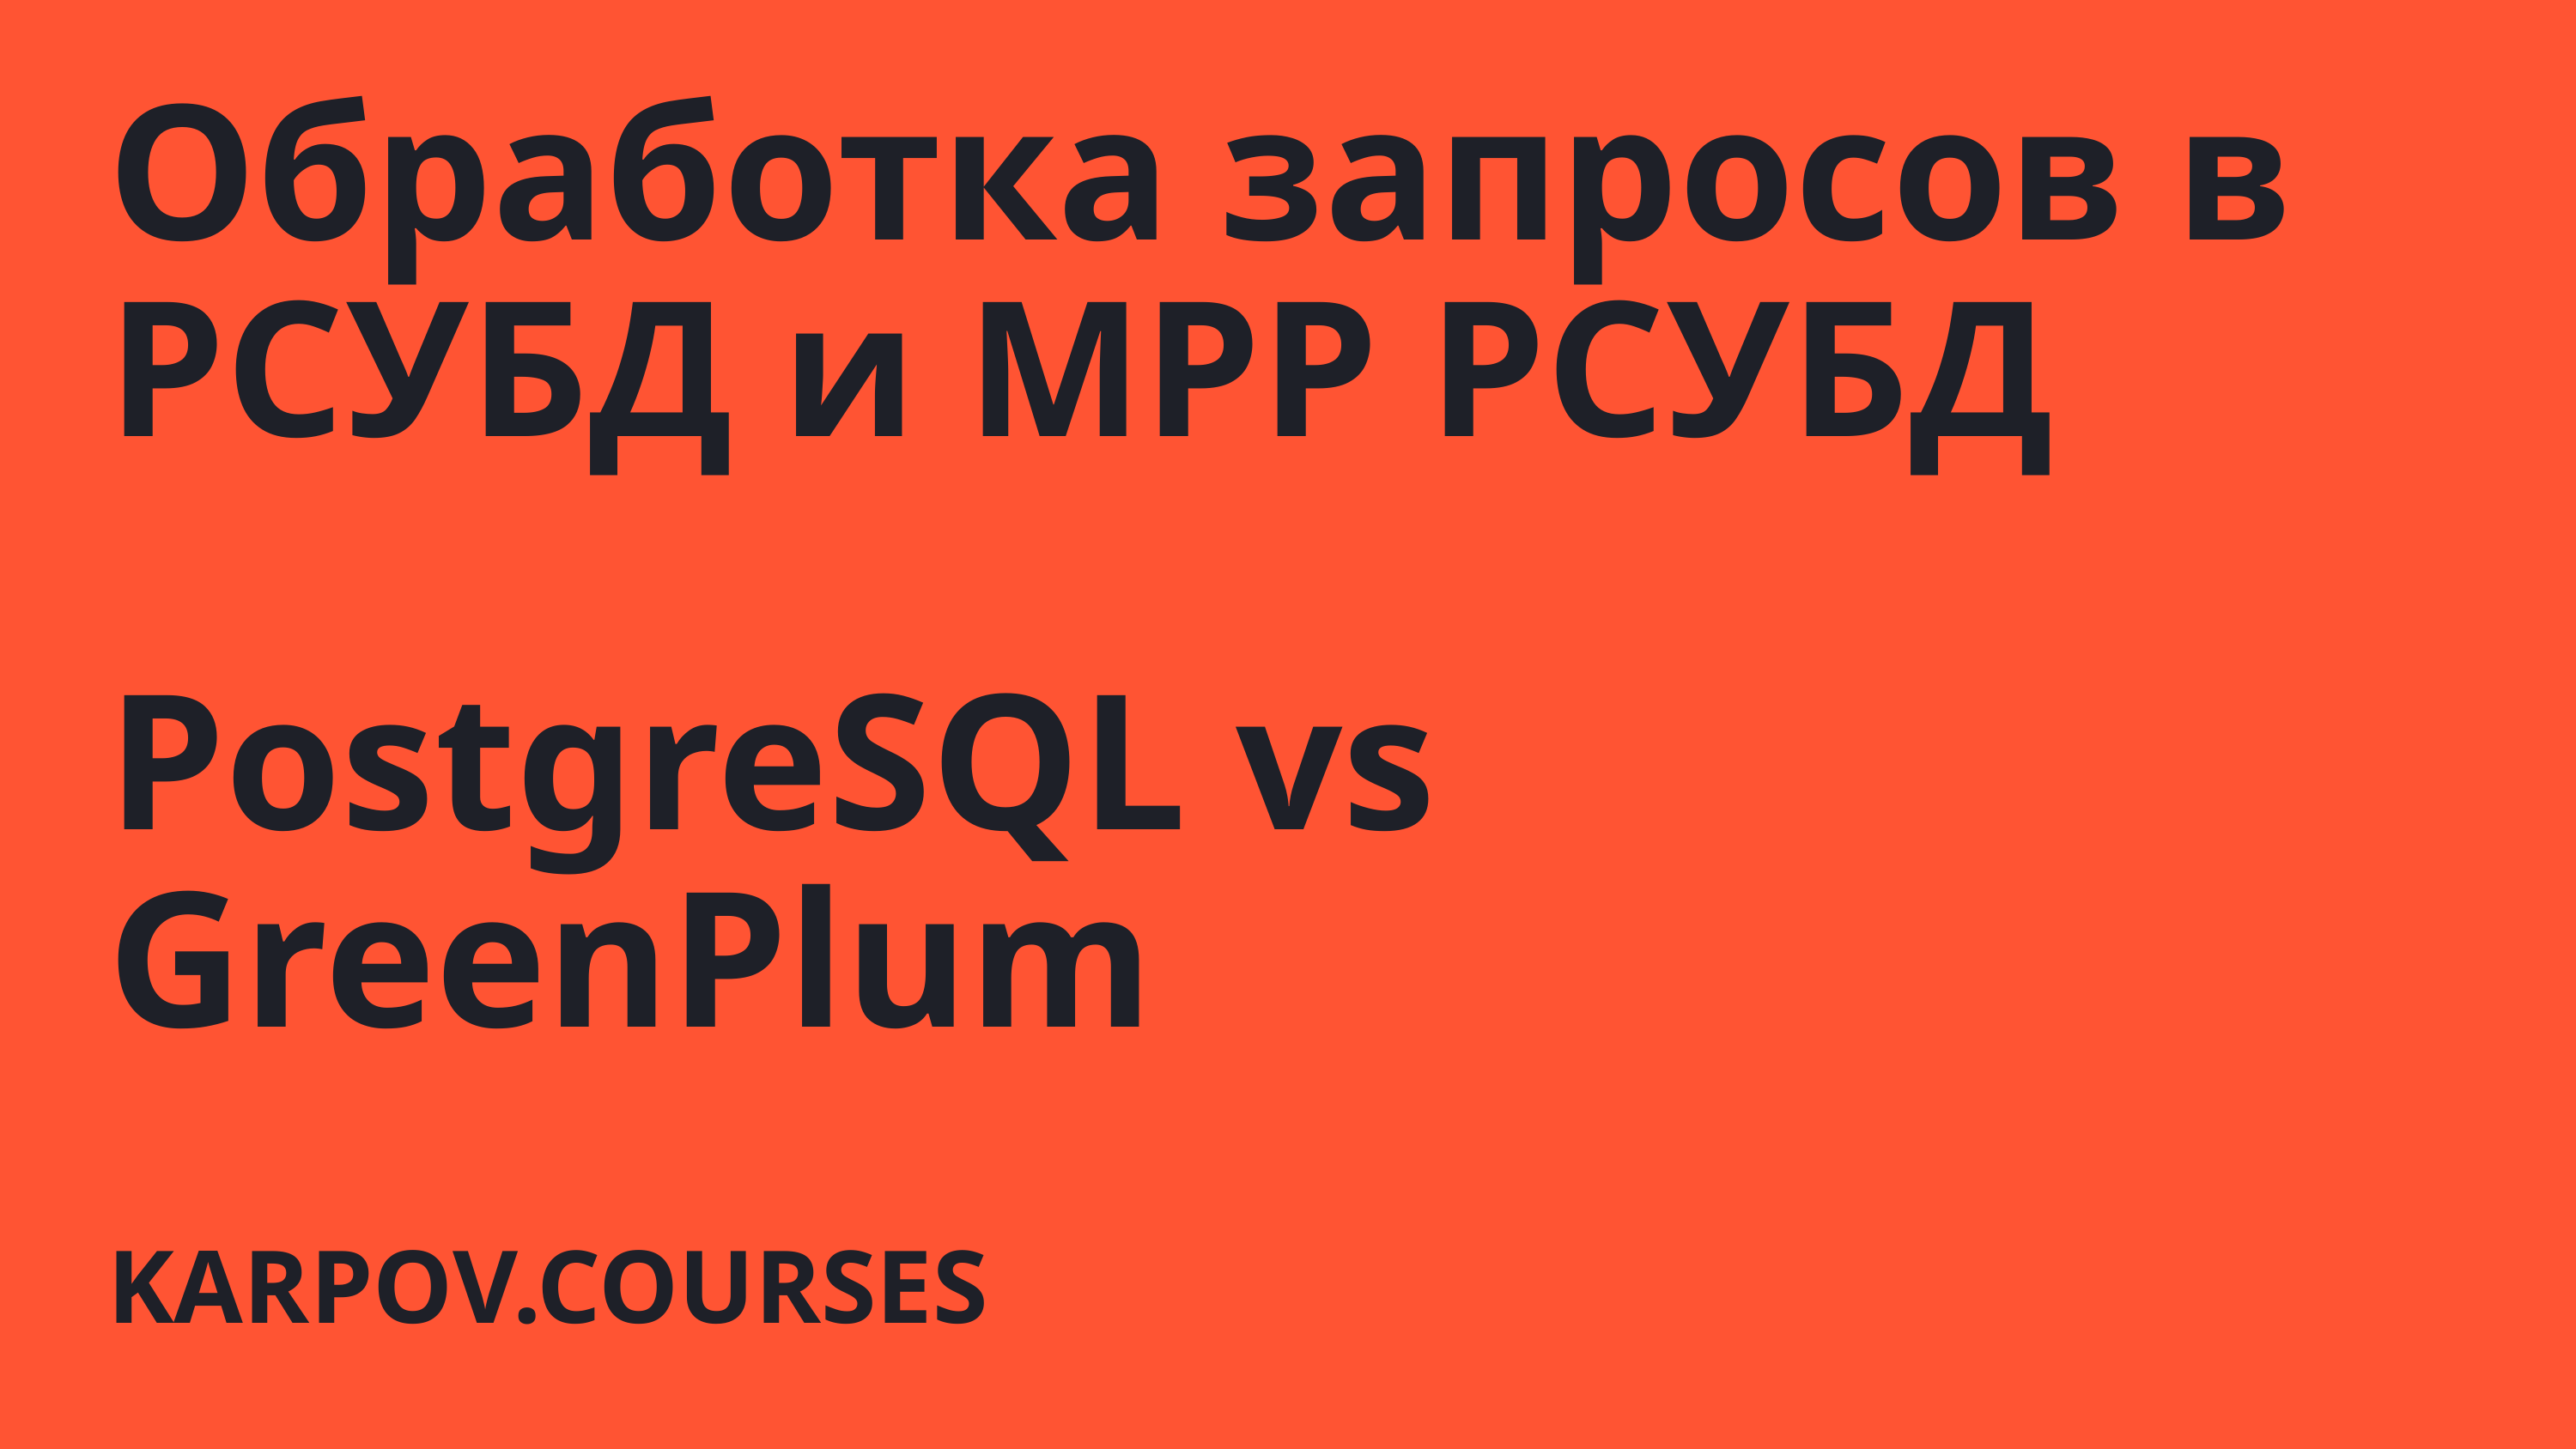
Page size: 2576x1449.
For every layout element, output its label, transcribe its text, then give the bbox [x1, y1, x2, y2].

list Обработка запросов в РСУБД и MPP РСУБД PostgreSQL vs GreenPlum [107, 80, 2415, 943]
